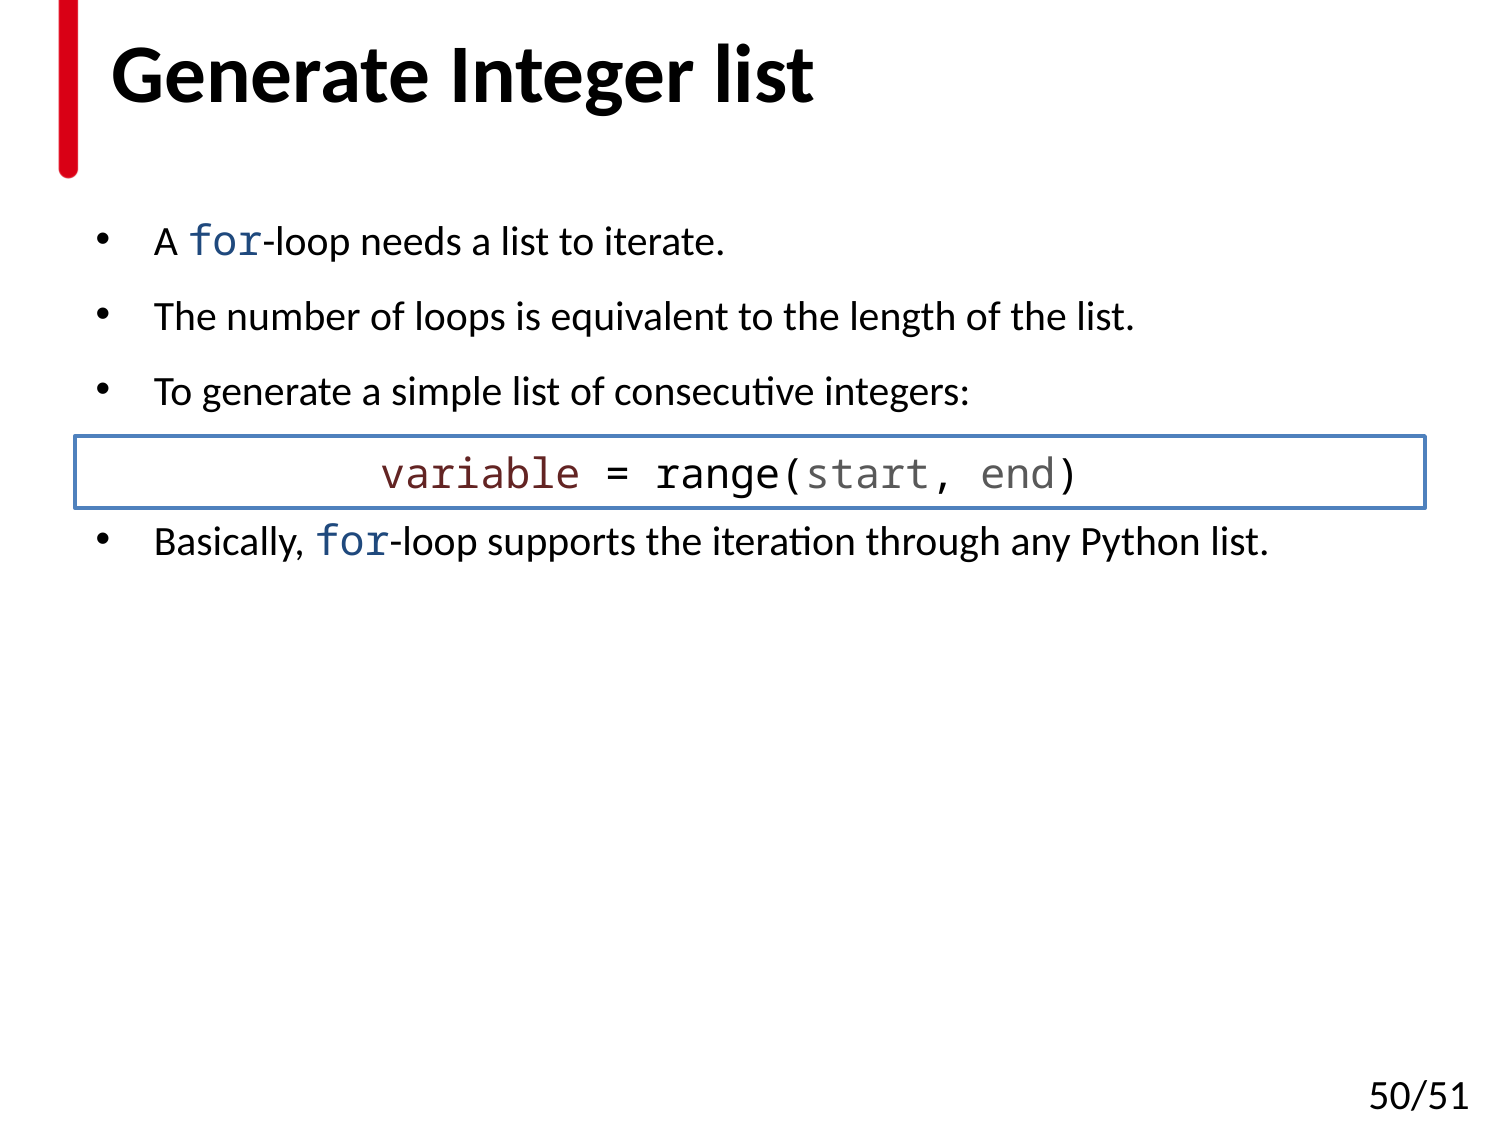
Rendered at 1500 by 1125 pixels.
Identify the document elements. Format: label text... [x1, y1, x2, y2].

picture [57, 0, 81, 200]
text_box variable = range(start, end) [73, 434, 1427, 510]
list A for-loop needs a list to iterate. The number of loops is equivalent to the length of the list. To generate a simple list of consecutive integers: Basically, for-loop supports the iteration through any Python list. [80, 206, 1470, 701]
title Generate Integer list [96, 0, 1500, 138]
